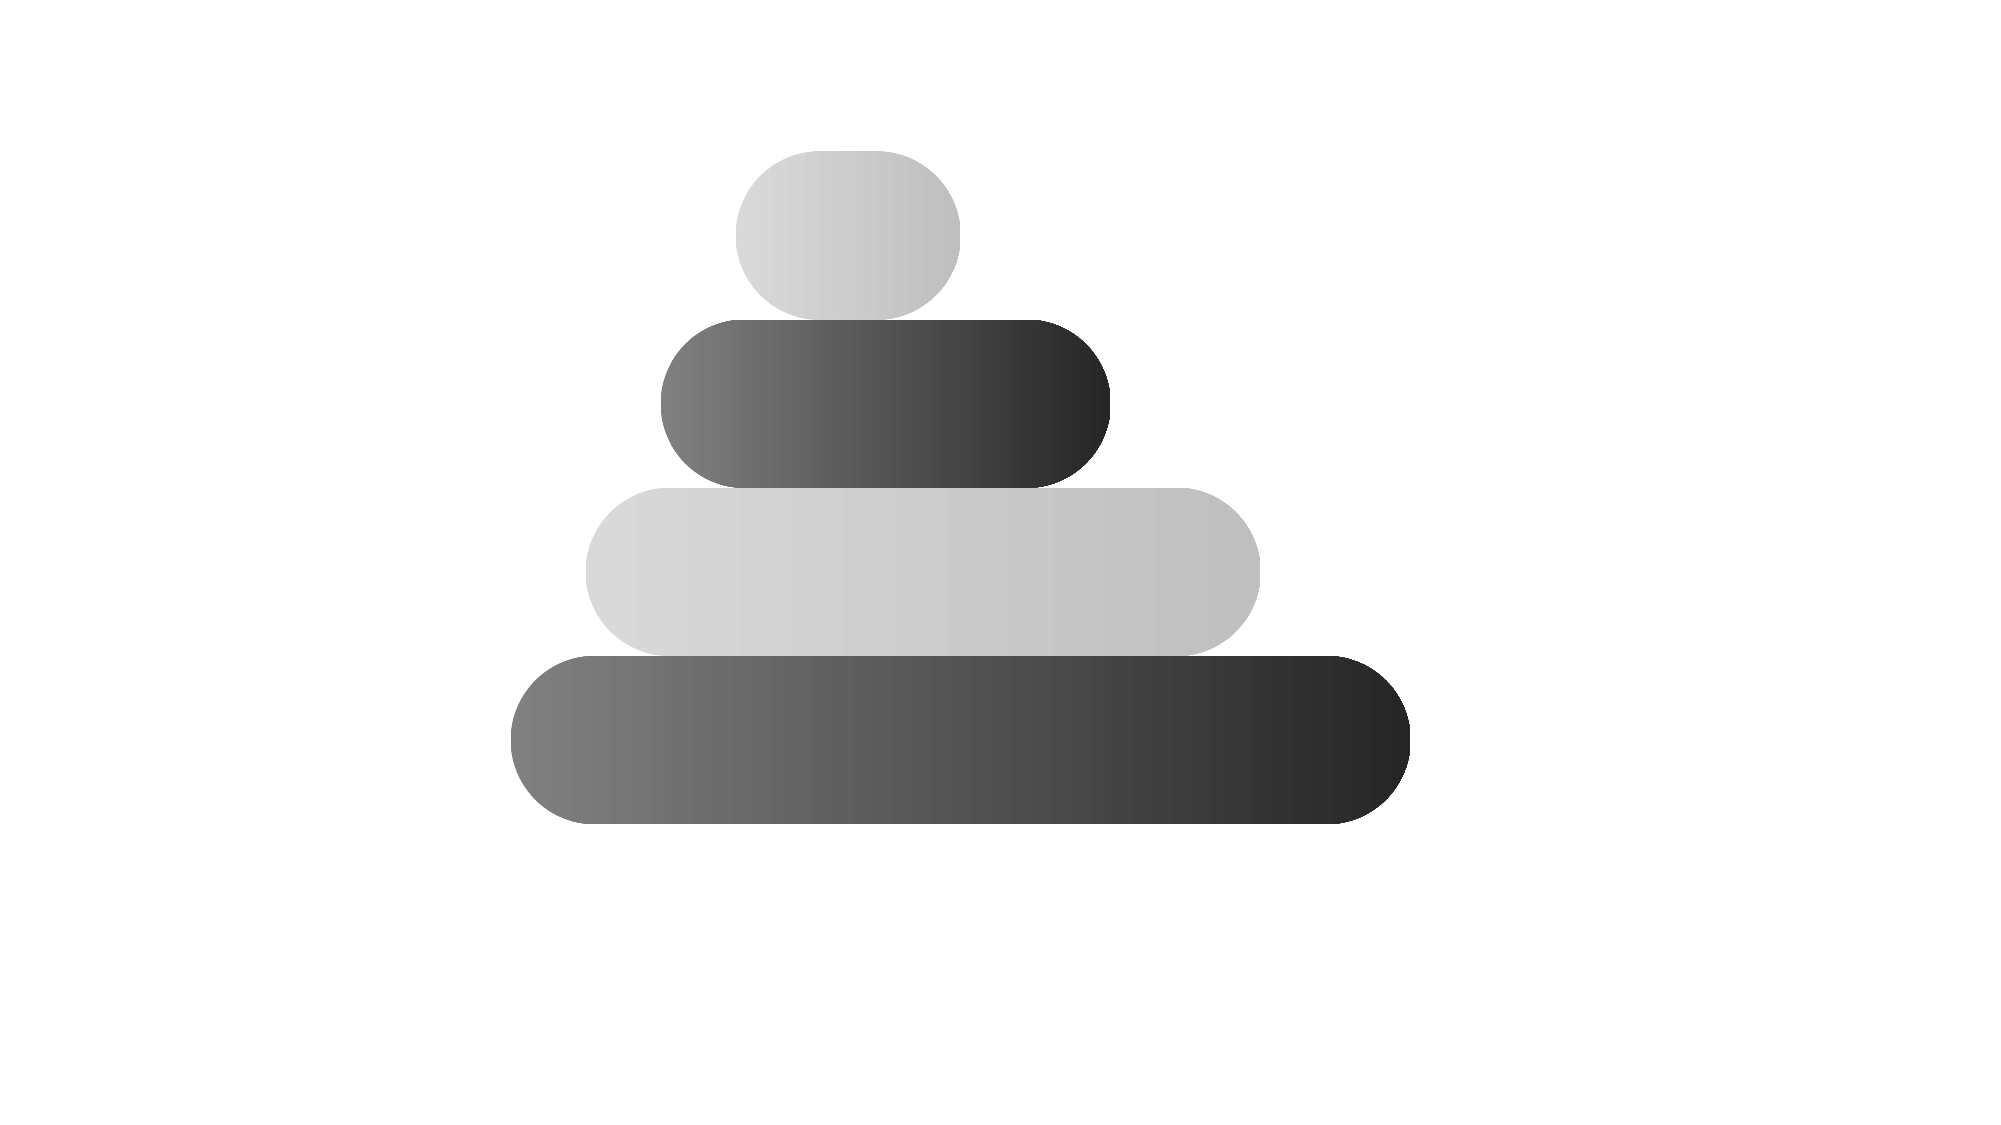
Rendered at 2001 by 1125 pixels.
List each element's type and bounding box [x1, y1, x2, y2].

text_box [510, 151, 1411, 825]
